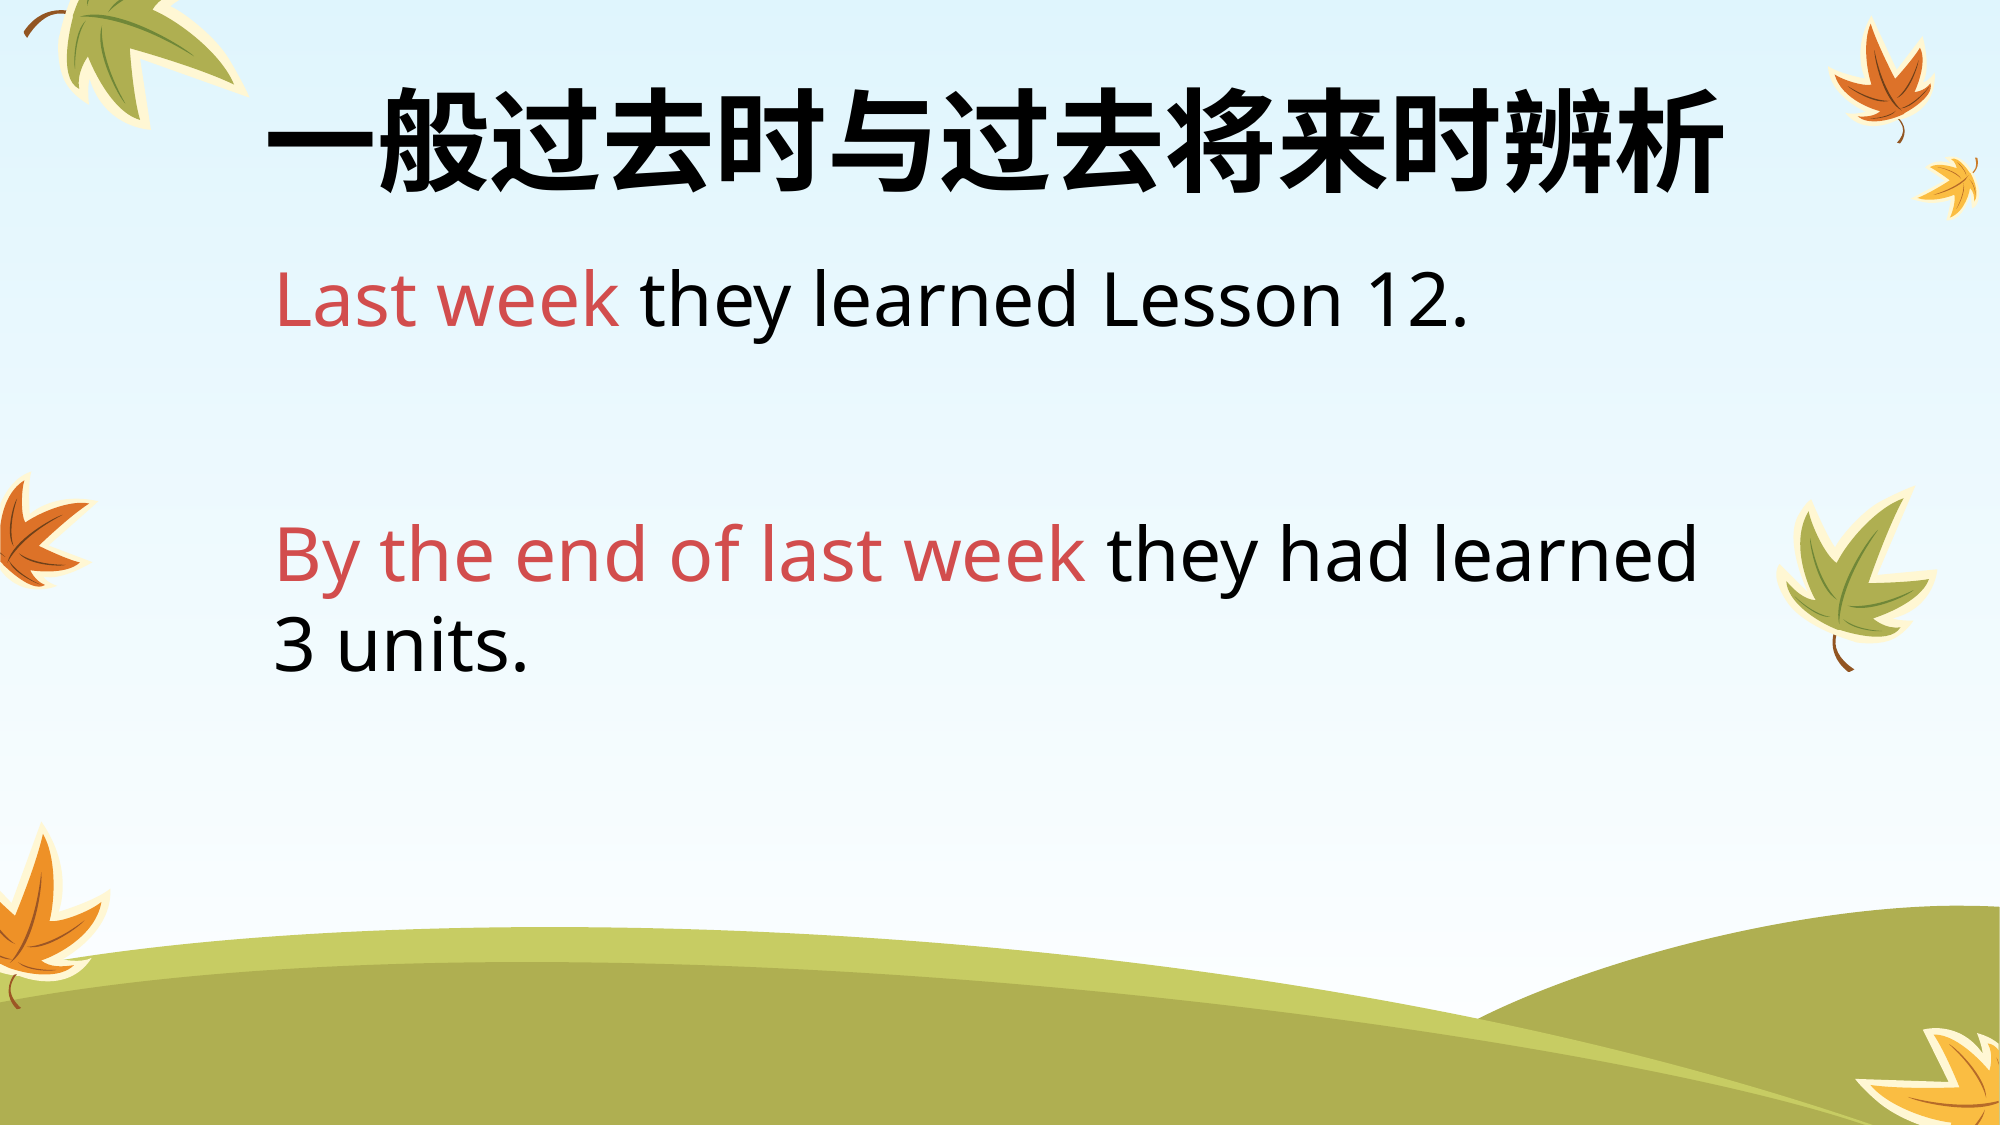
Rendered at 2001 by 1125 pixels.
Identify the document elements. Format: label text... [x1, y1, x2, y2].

list Last week they learned Lesson 12. By the end of last week they had learned 3 units. [250, 243, 1750, 925]
title 一般过去时与过去将来时辨析 [249, 12, 1749, 216]
